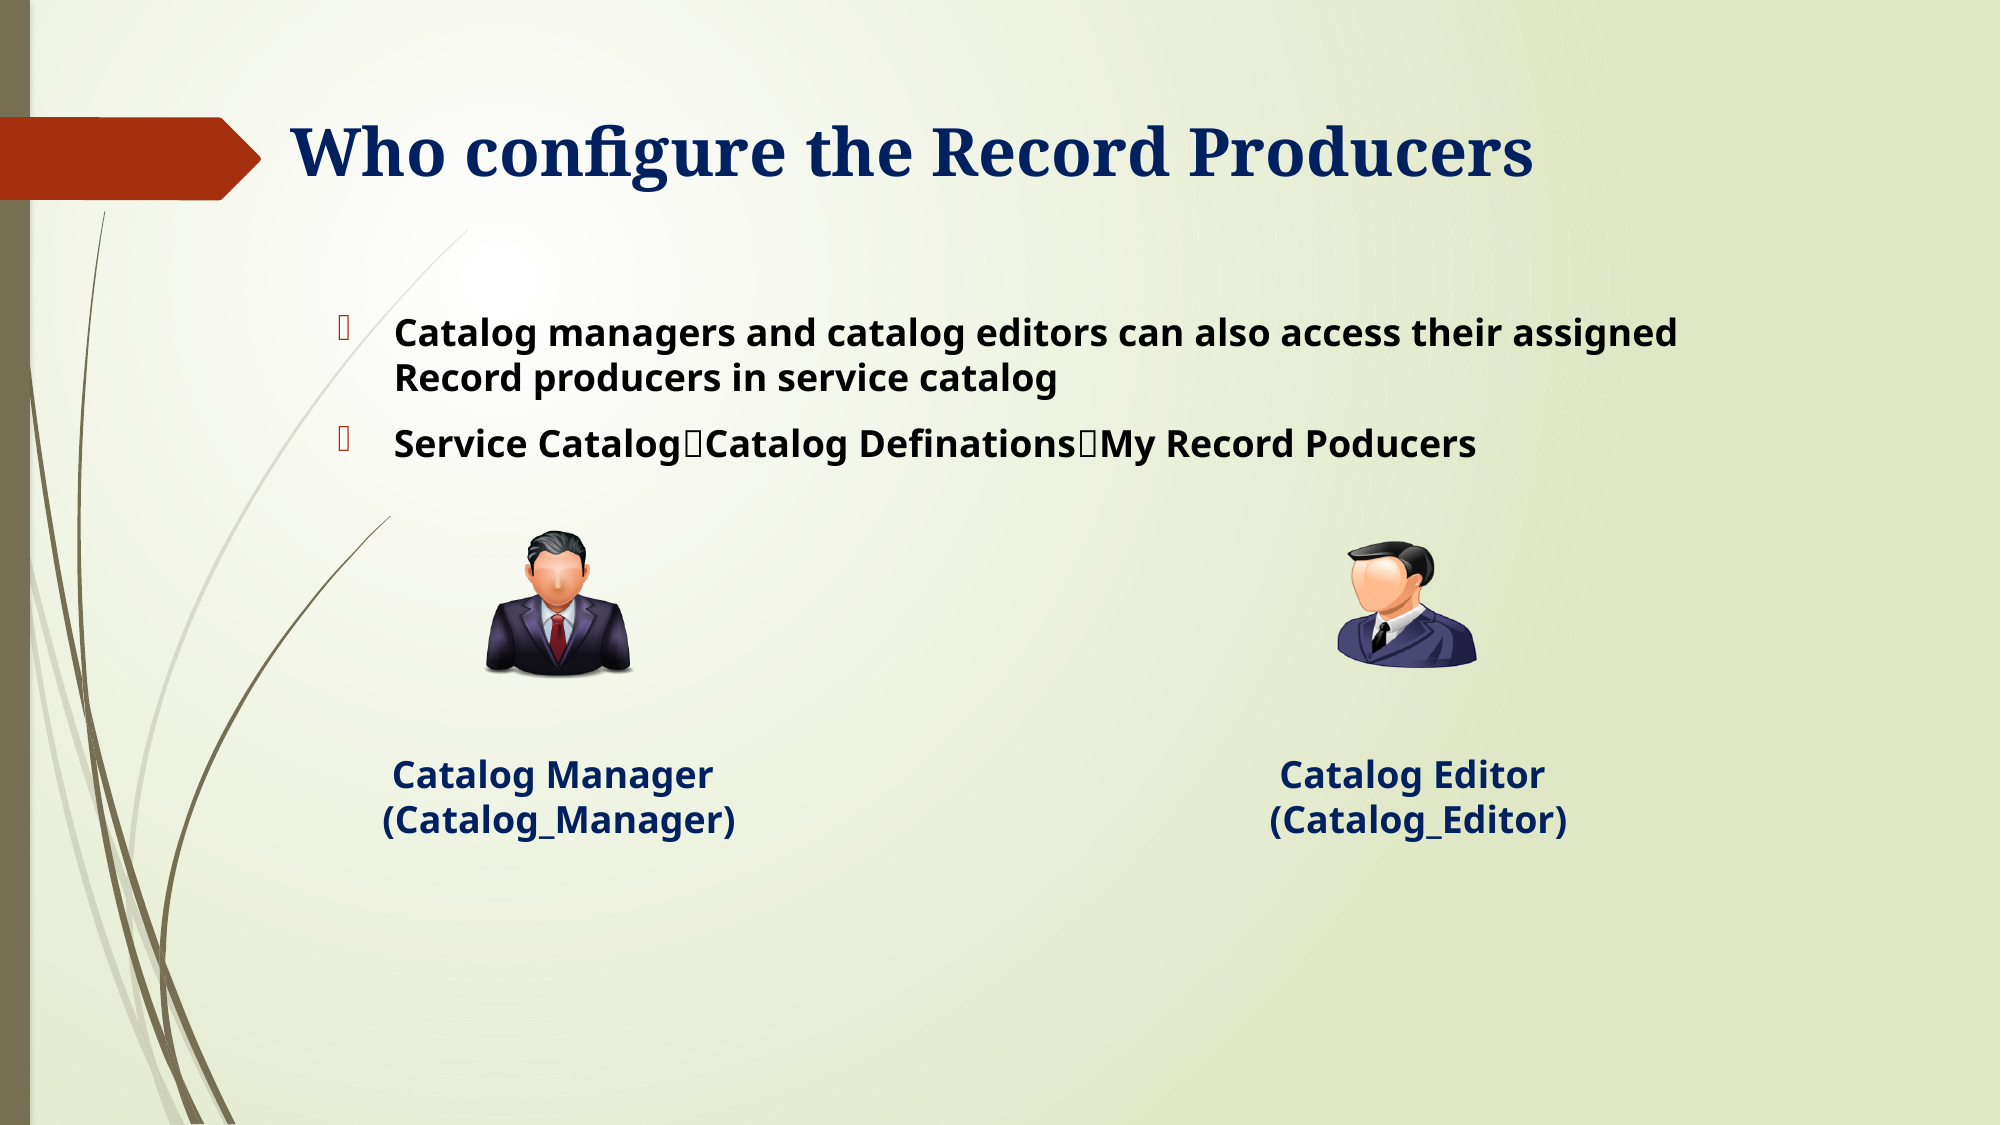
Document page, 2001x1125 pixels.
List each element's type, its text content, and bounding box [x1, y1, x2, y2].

text_box Catalog Manager (Catalog_Manager) [367, 744, 751, 849]
text_box [293, 269, 1722, 604]
text_box Catalog managers and catalog editors can also access their assigned Record producers in service catalog Service CatalogCatalog DefinationsMy Record Poducers [322, 301, 1746, 527]
picture [1284, 526, 1510, 682]
picture [471, 526, 648, 682]
text_box Catalog Editor (Catalog_Editor) [1254, 744, 1583, 849]
title Who configure the Record Producers [275, 102, 1762, 224]
text_box [268, 244, 1697, 579]
